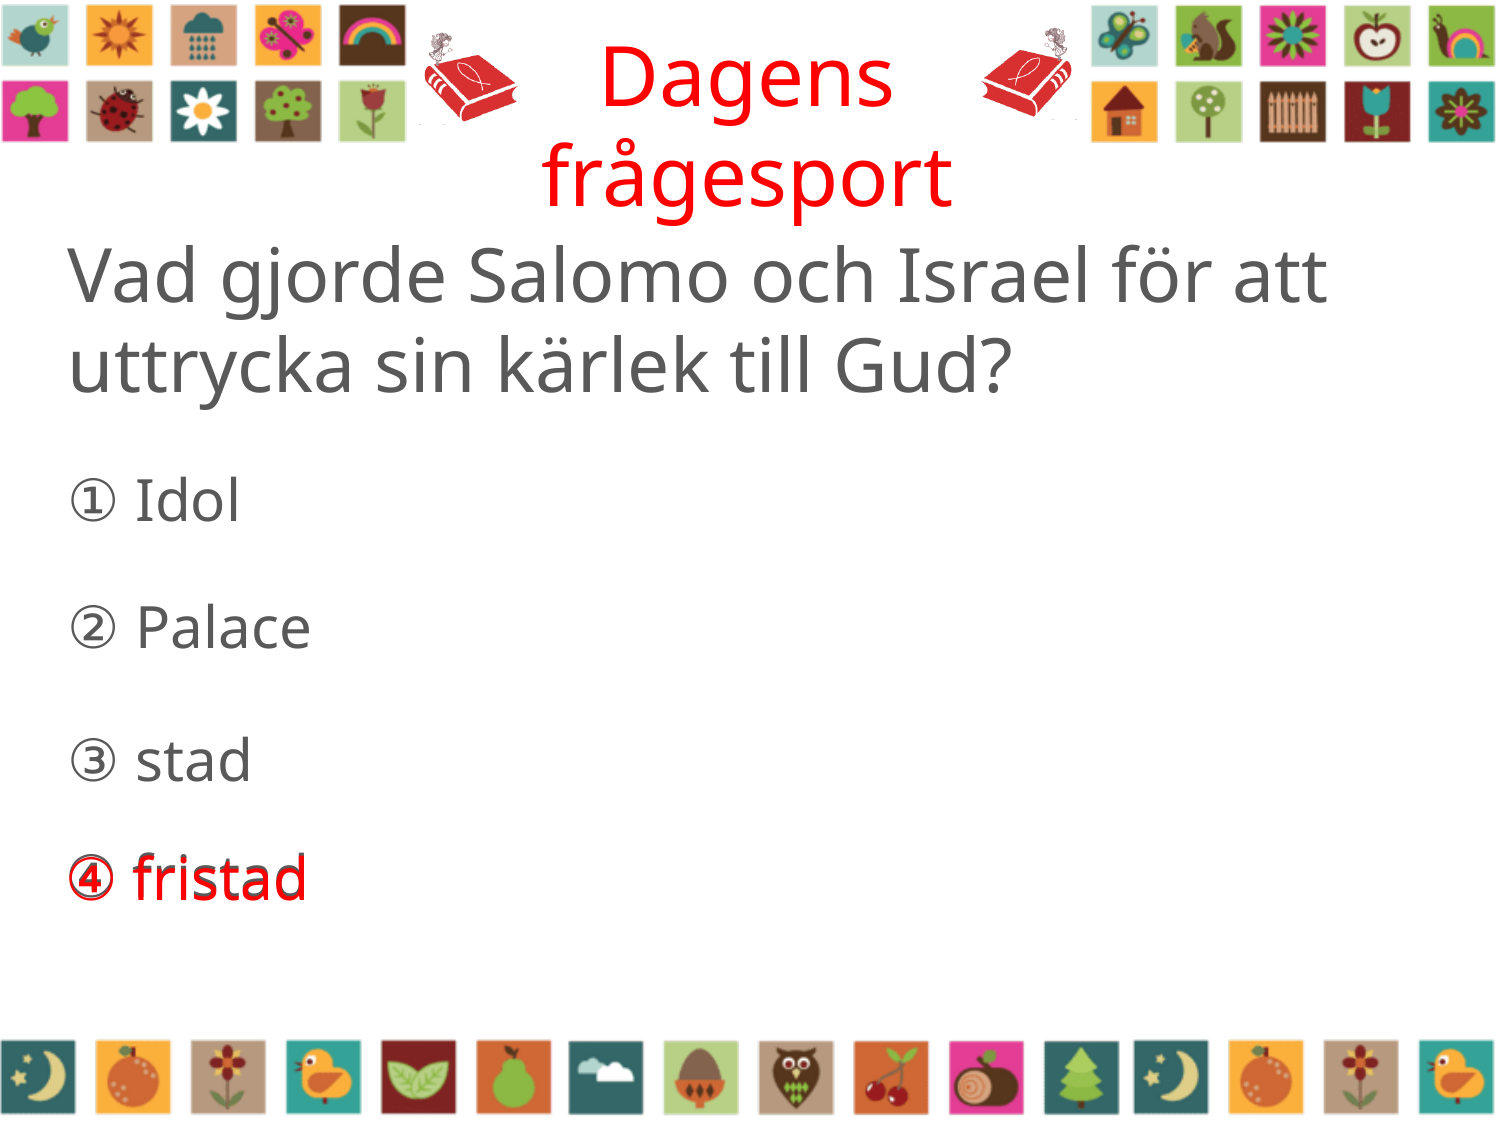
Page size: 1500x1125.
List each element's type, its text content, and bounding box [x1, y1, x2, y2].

picture [950, 3, 1500, 150]
picture [0, 3, 550, 150]
text_box ④ fristad [50, 834, 1480, 919]
text_box Vad gjorde Salomo och Israel för att uttrycka sin kärlek till Gud? [53, 219, 1436, 415]
text_box ① Idol [53, 456, 1436, 541]
text_box ③ stad [53, 716, 1483, 801]
text_box Dagens frågesport [414, 16, 1080, 219]
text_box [0, 1028, 1500, 1118]
text_box ② Palace [53, 582, 1436, 668]
